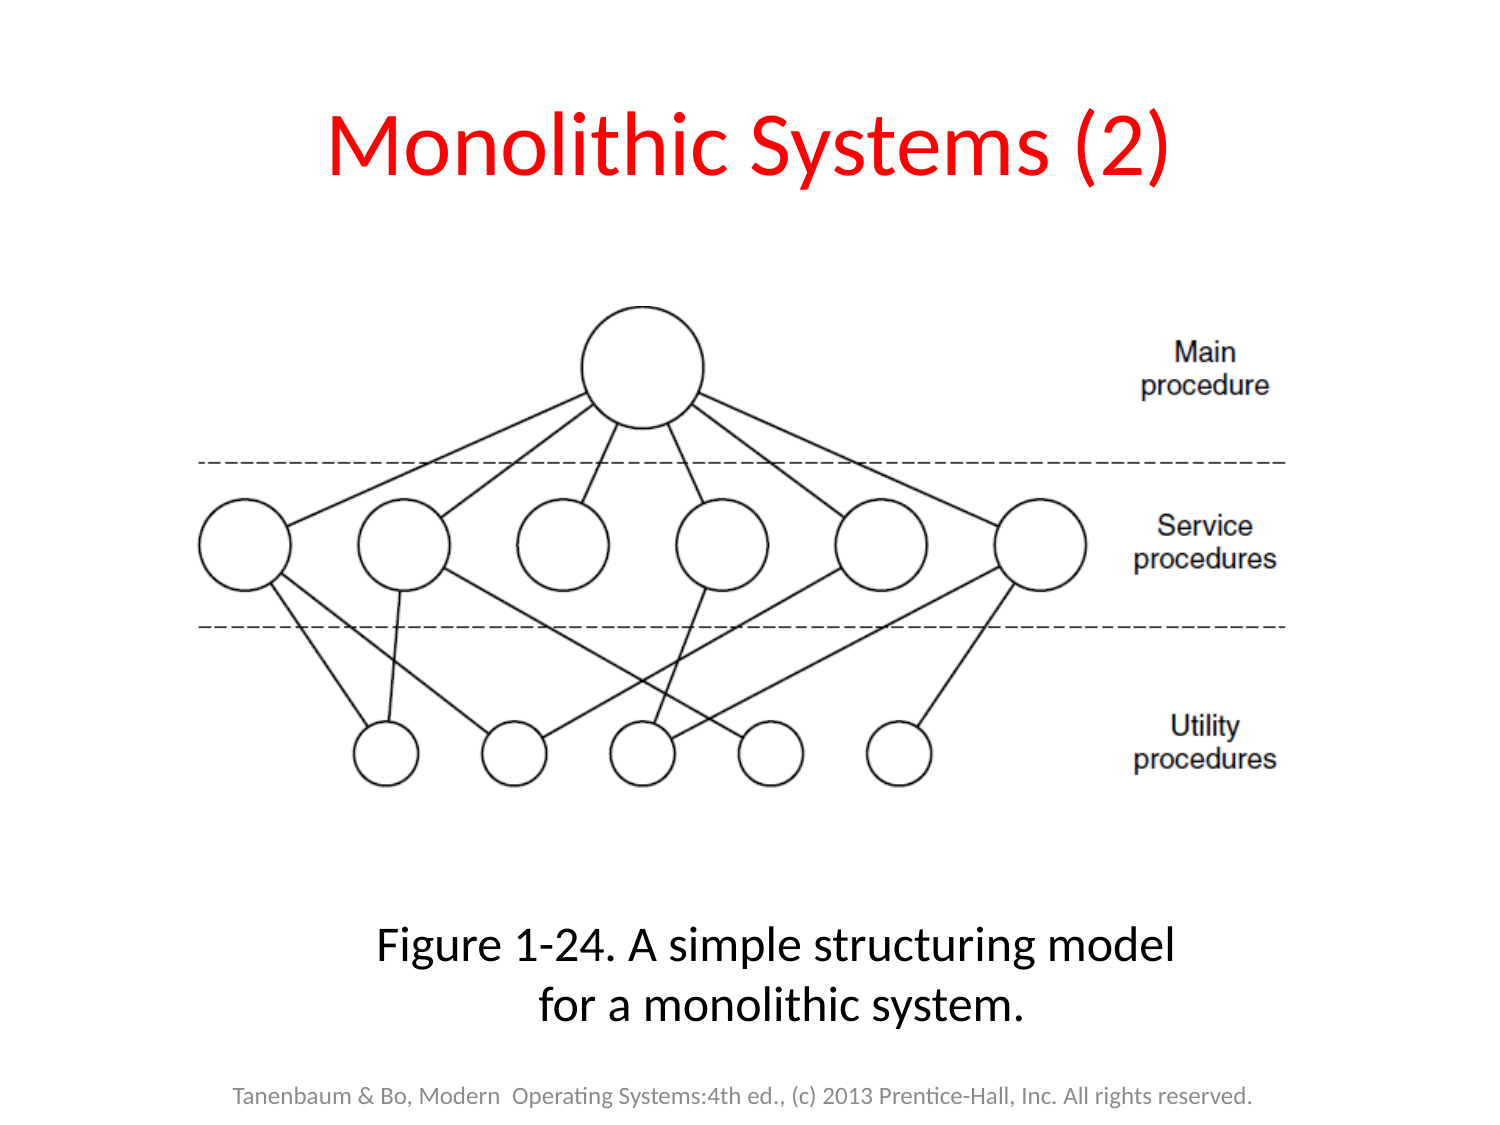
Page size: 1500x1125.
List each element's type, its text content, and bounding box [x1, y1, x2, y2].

title Monolithic Systems (2) [75, 45, 1425, 233]
footer Tanenbaum & Bo, Modern Operating Systems:4th ed., (c) 2013 Prentice-Hall, Inc. All rights reserved. [35, 1065, 1459, 1125]
list Figure 1-24. A simple structuring model for a monolithic system. [145, 904, 1419, 1042]
picture [187, 305, 1312, 819]
